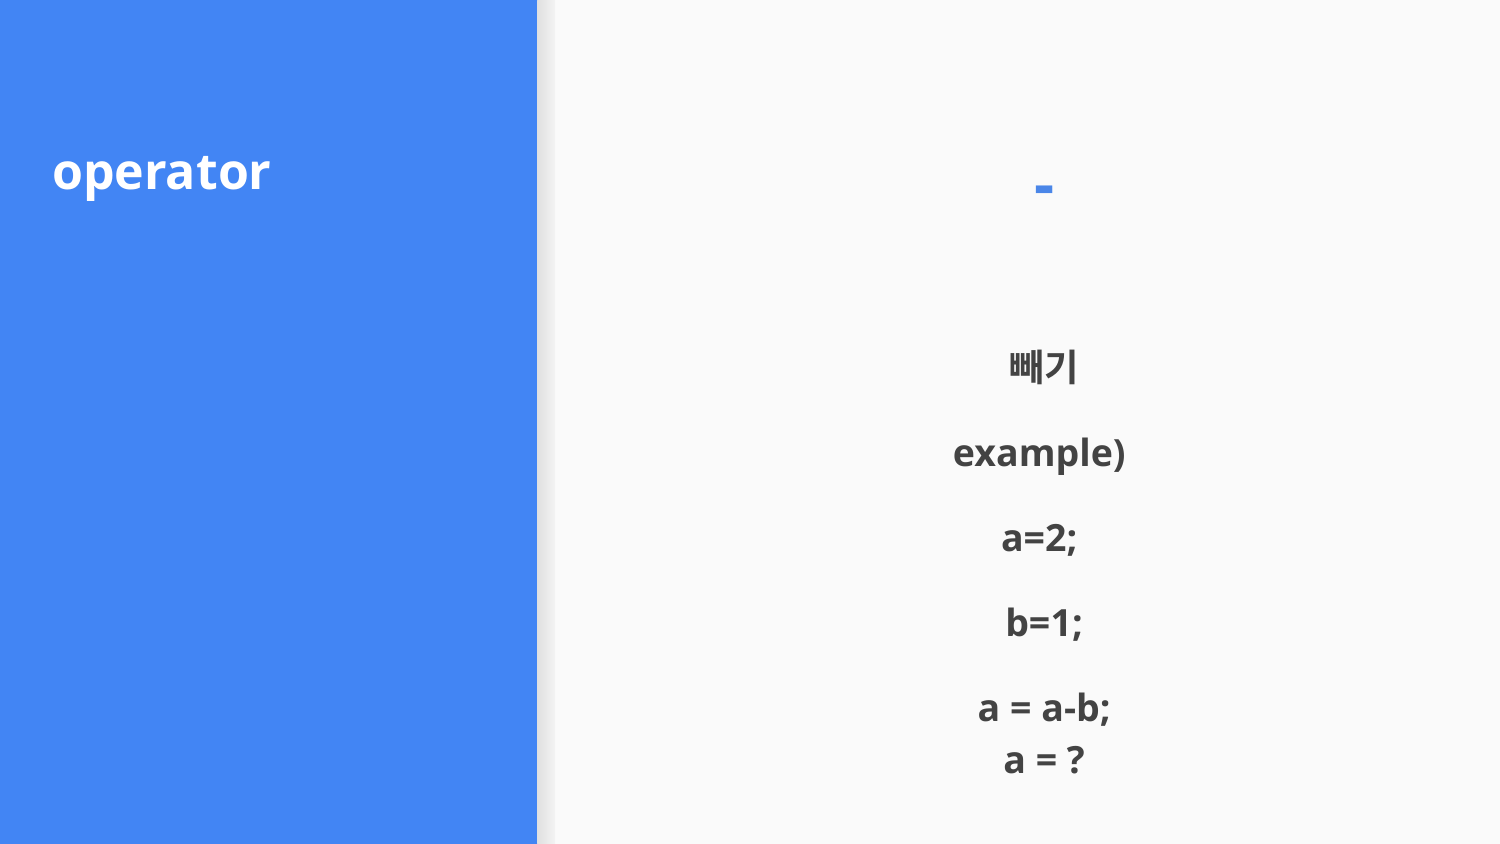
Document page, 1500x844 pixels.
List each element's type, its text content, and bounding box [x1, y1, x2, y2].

title operator [37, 58, 498, 216]
list - 빼기 example) a=2; b=1; a = a-b; a = ? [647, 131, 1441, 781]
